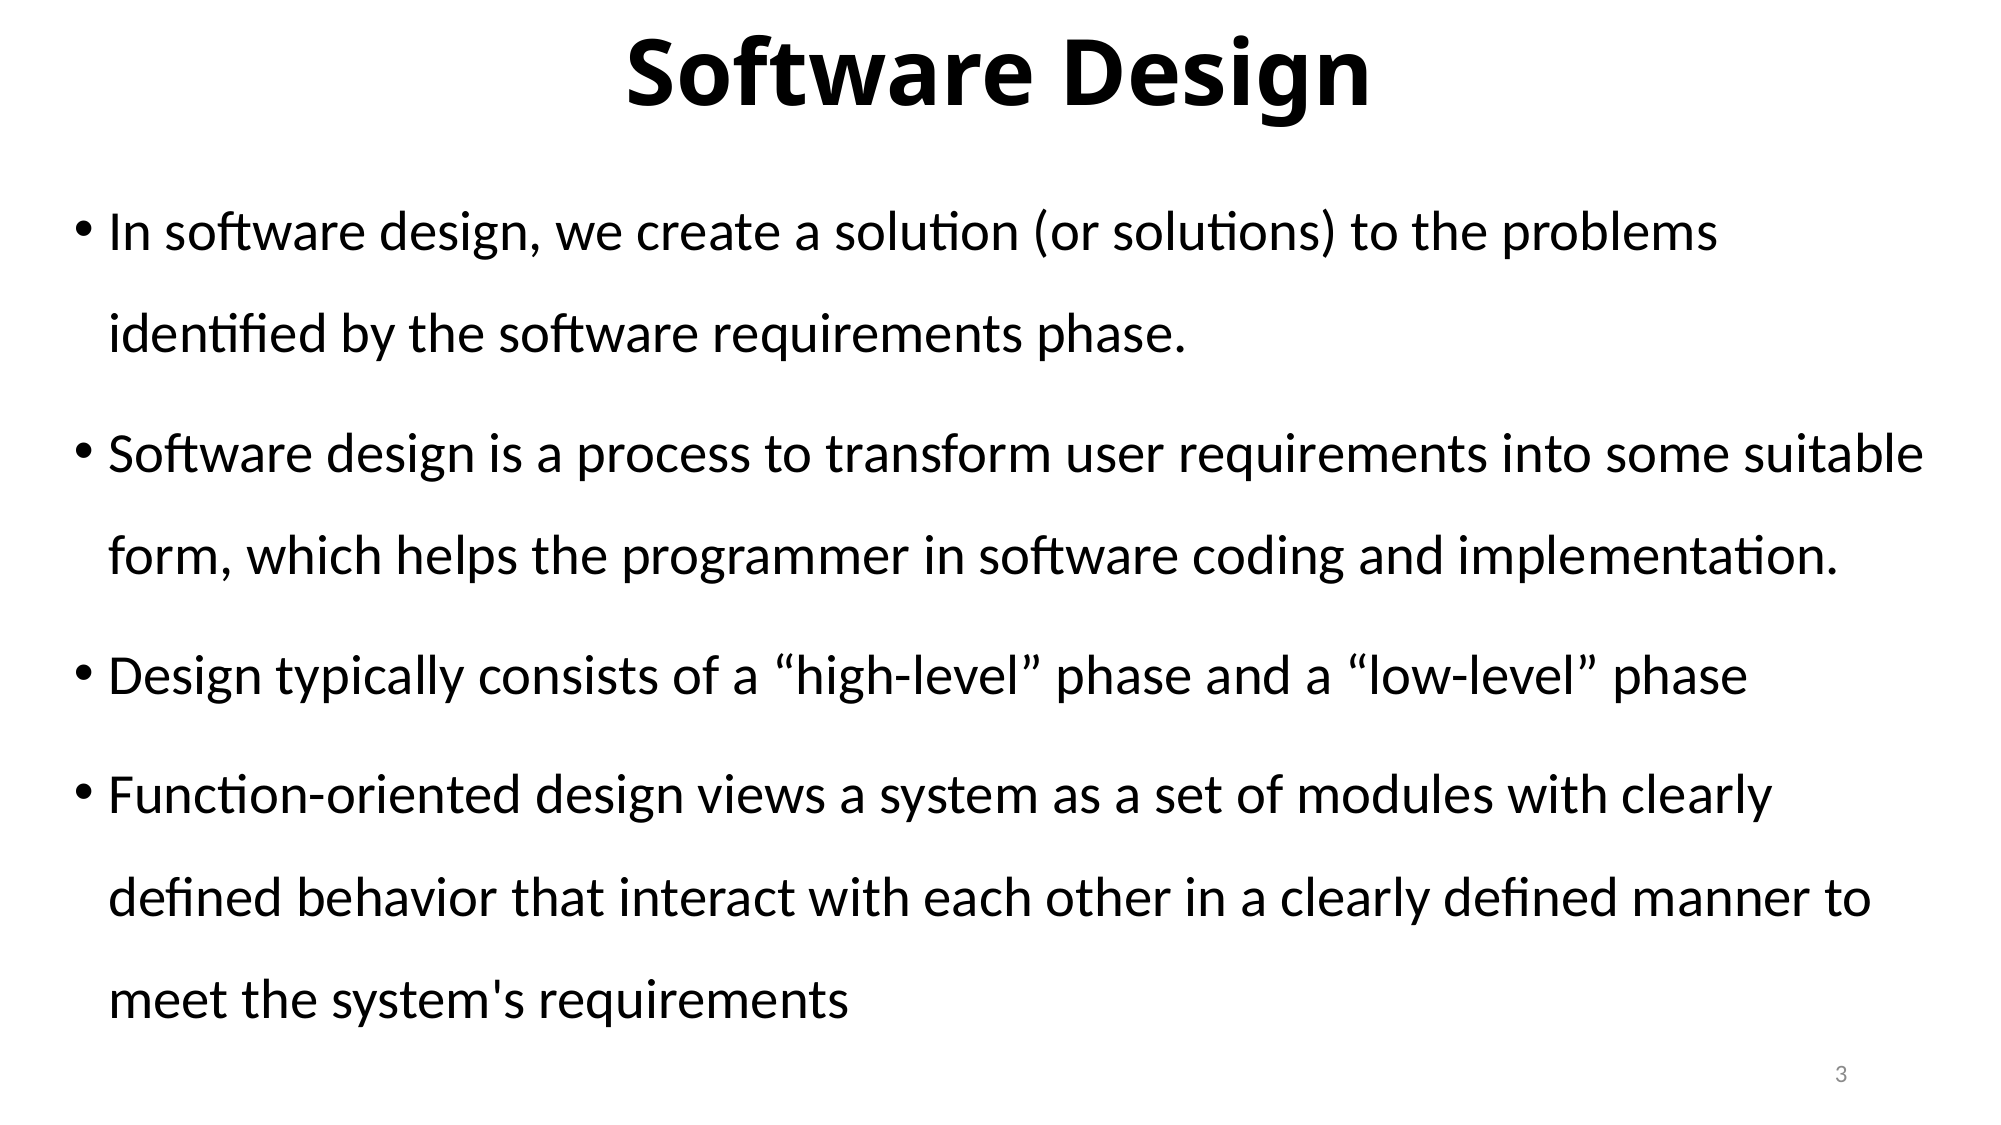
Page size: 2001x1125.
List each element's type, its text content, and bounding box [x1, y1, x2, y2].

title Software Design [137, 0, 1863, 152]
list In software design, we create a solution (or solutions) to the problems identified by the software requirements phase. Software design is a process to transform user requirements into some suitable form, which helps the programmer in software coding and implementation. Design typically consists of a “high-level” phase and a “low-level” phase Function-oriented design views a system as a set of modules with clearly defined behavior that interact with each other in a clearly defined manner to meet the system's requirements [58, 152, 1959, 1125]
slide_number 3 [1412, 1042, 1863, 1103]
